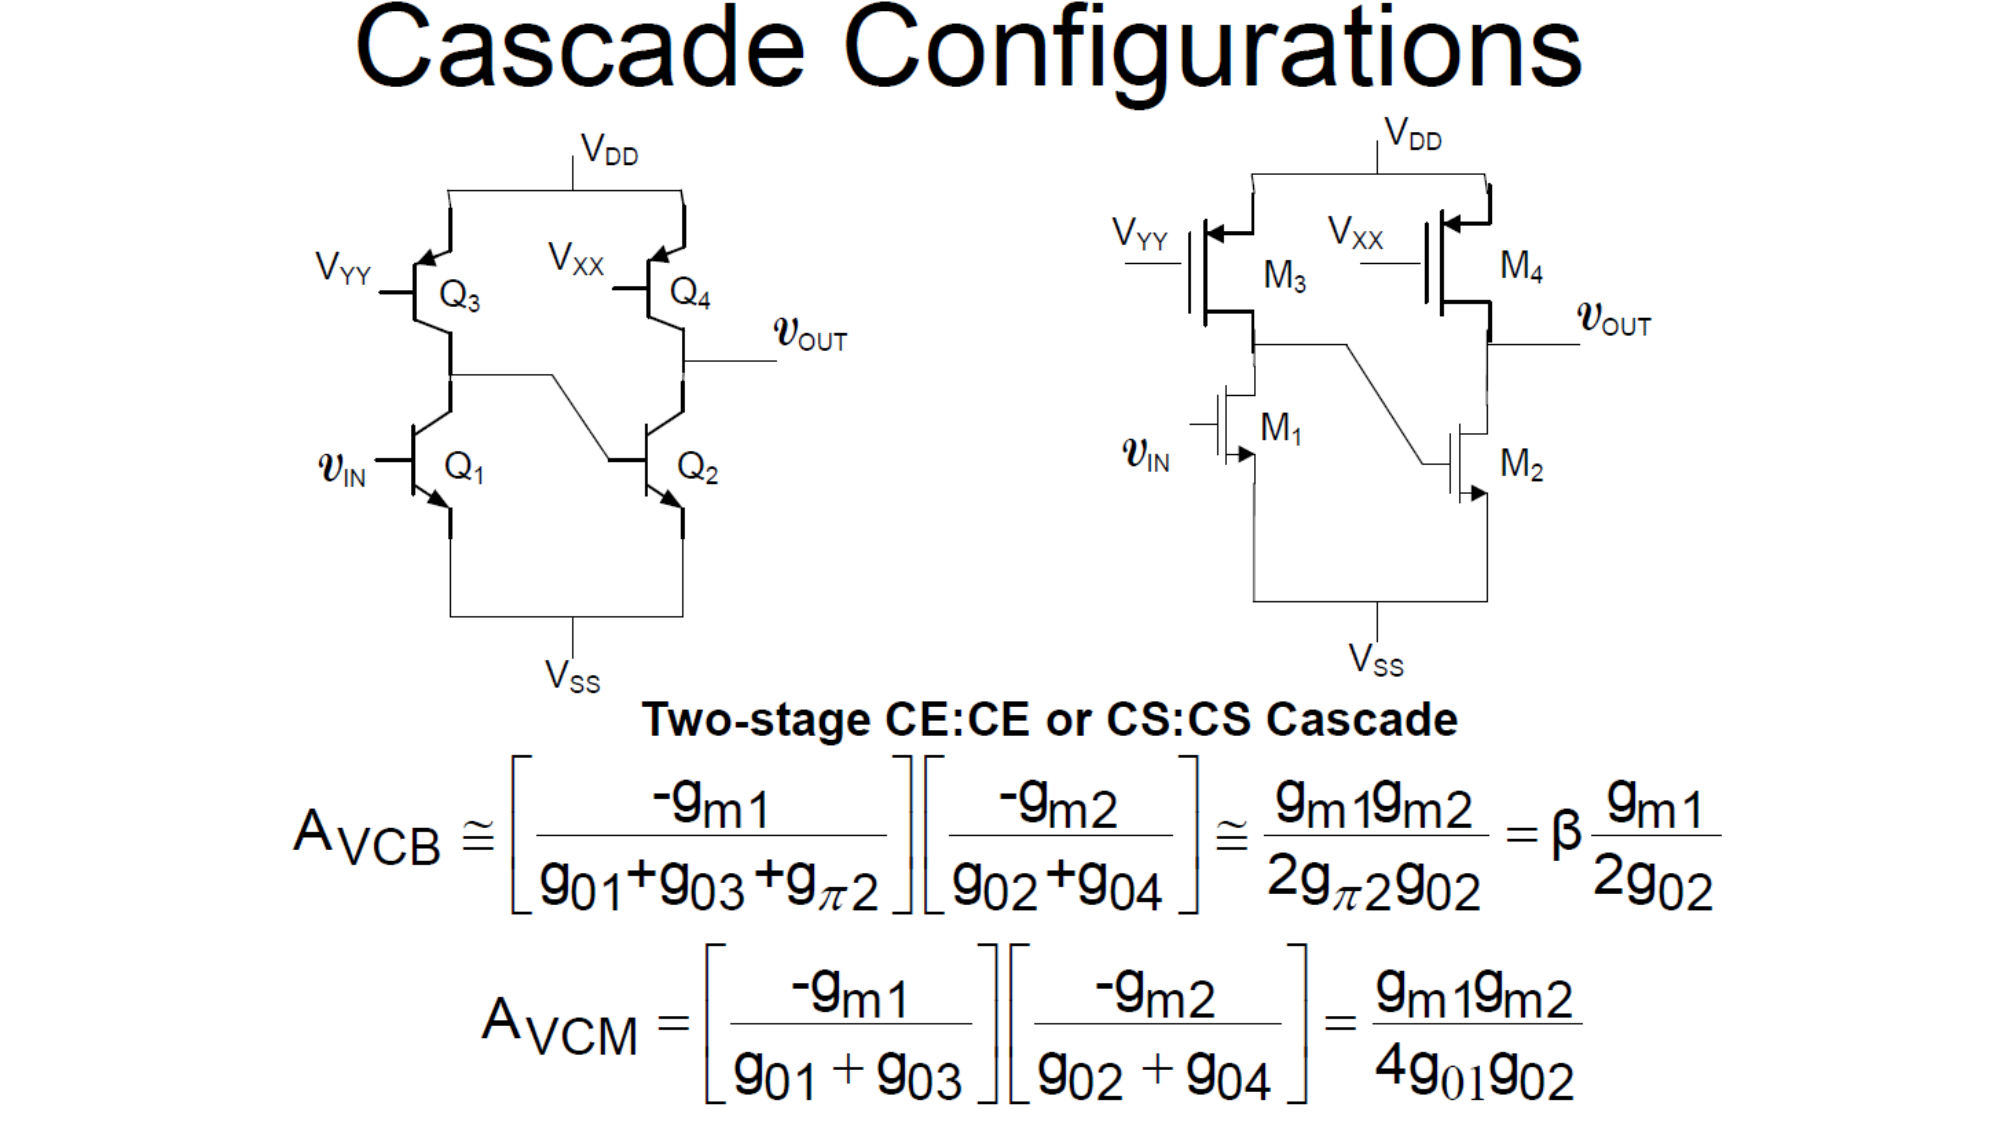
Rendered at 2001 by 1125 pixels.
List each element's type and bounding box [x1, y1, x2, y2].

picture [267, 0, 1733, 1125]
